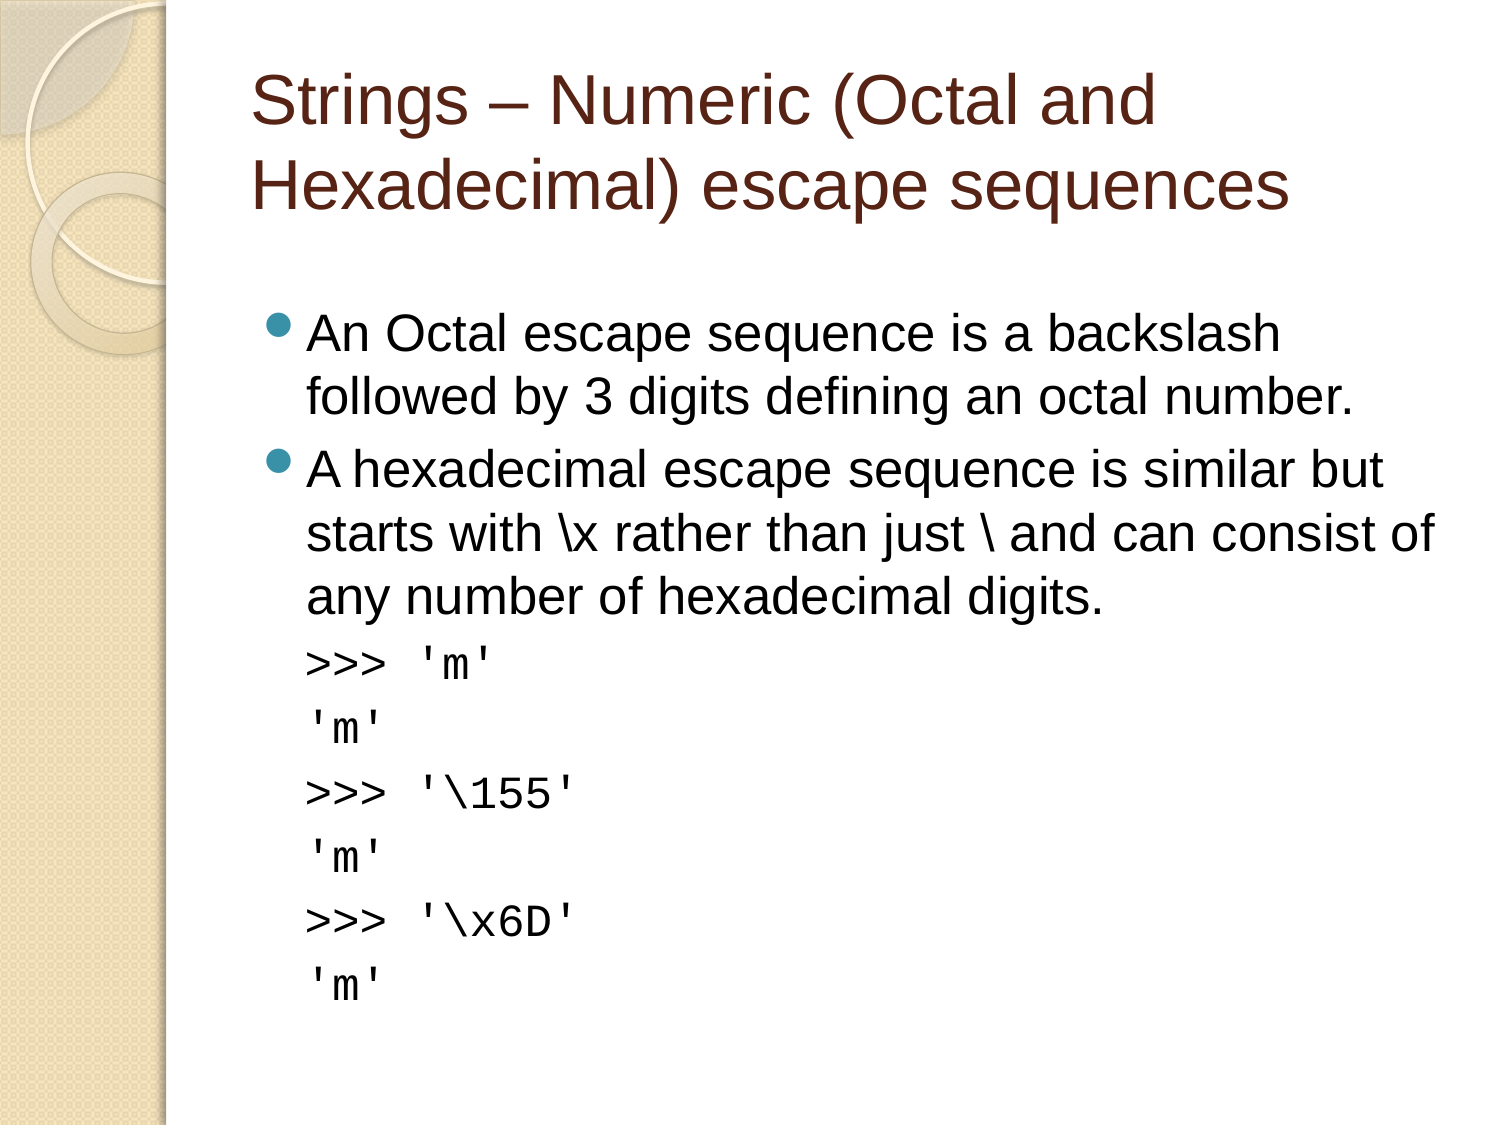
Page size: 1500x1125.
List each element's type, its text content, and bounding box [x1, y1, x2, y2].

title Strings – Numeric (Octal and Hexadecimal) escape sequences [235, 45, 1466, 233]
list An Octal escape sequence is a backslash followed by 3 digits defining an octal number. A hexadecimal escape sequence is similar but starts with \x rather than just \ and can consist of any number of hexadecimal digits. >>> 'm' 'm' >>> '\155' 'm' >>> '\x6D' 'm' [235, 291, 1466, 1025]
